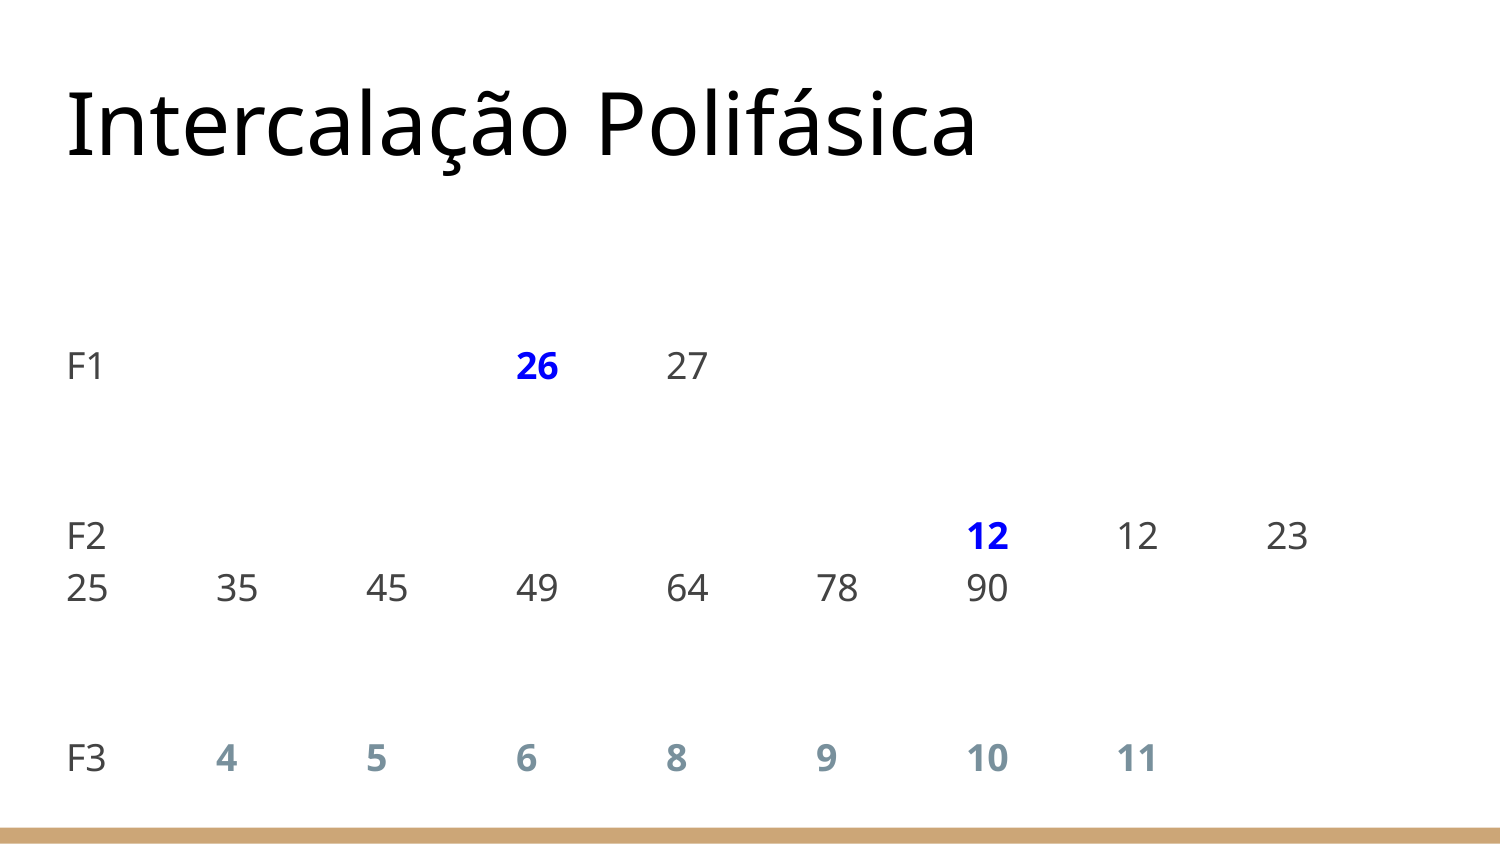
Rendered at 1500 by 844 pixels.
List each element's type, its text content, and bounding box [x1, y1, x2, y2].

title Intercalação Polifásica [51, 51, 1449, 189]
list F1 26 27 F2 12 12 23 25 35 45 49 64 78 90 F3 4 5 6 8 9 10 11 [51, 320, 1449, 760]
